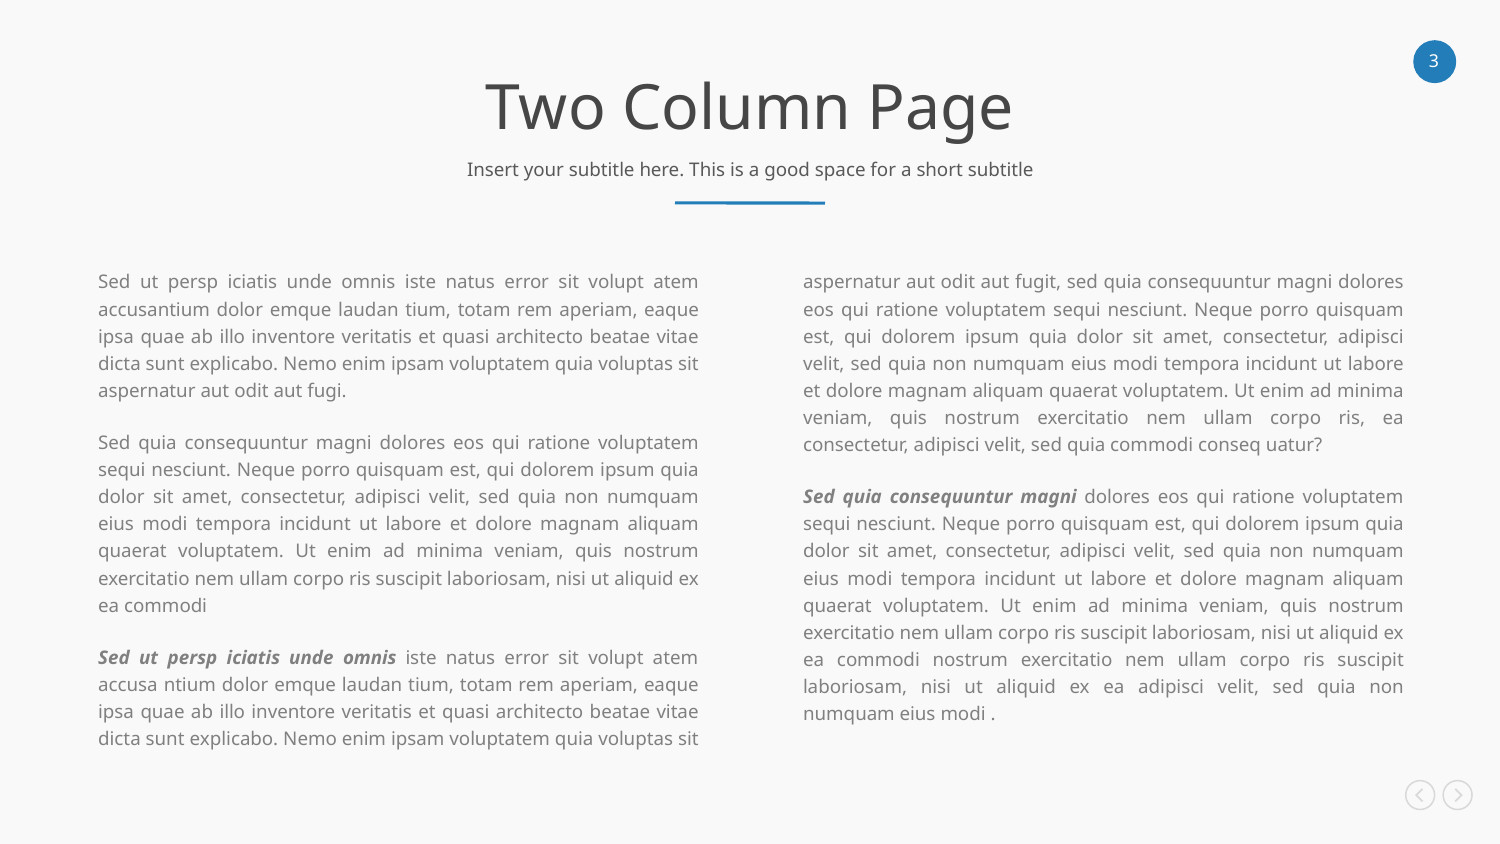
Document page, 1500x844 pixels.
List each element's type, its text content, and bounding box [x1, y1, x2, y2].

list Two Column Page [97, 71, 1403, 147]
list Insert your subtitle here. This is a good space for a short subtitle [97, 151, 1403, 190]
text_box Sed ut persp iciatis unde omnis iste natus error sit volupt atem accusantium dolor emque laudan tium, totam rem aperiam, eaque ipsa quae ab illo inventore veritatis et quasi architecto beatae vitae dicta sunt explicabo. Nemo enim ipsam voluptatem quia voluptas sit aspernatur aut odit aut fugi. Sed quia consequuntur magni dolores eos qui ratione voluptatem sequi nesciunt. Neque porro quisquam est, qui dolorem ipsum quia dolor sit amet, consectetur, adipisci velit, sed quia non numquam eius modi tempora incidunt ut labore et dolore magnam aliquam quaerat voluptatem. Ut enim ad minima veniam, quis nostrum exercitatio nem ullam corpo ris suscipit laboriosam, nisi ut aliquid ex ea commodi Sed ut persp iciatis unde omnis iste natus error sit volupt atem accusa ntium dolor emque laudan tium, totam rem aperiam, eaque ipsa quae ab illo inventore veritatis et quasi architecto beatae vitae dicta sunt explicabo. Nemo enim ipsam voluptatem quia voluptas sit aspernatur aut odit aut fugit, sed quia consequuntur magni dolores eos qui ratione voluptatem sequi nesciunt. Neque porro quisquam est, qui dolorem ipsum quia dolor sit amet, consectetur, adipisci velit, sed quia non numquam eius modi tempora incidunt ut labore et dolore magnam aliquam quaerat voluptatem. Ut enim ad minima veniam, quis nostrum exercitatio nem ullam corpo ris, ea consectetur, adipisci velit, sed quia commodi conseq uatur? Sed quia consequuntur magni dolores eos qui ratione voluptatem sequi nesciunt. Neque porro quisquam est, qui dolorem ipsum quia dolor sit amet, consectetur, adipisci velit, sed quia non numquam eius modi tempora incidunt ut labore et dolore magnam aliquam quaerat voluptatem. Ut enim ad minima veniam, quis nostrum exercitatio nem ullam corpo ris suscipit laboriosam, nisi ut aliquid ex ea commodi nostrum exercitatio nem ullam corpo ris suscipit laboriosam, nisi ut aliquid ex ea adipisci velit, sed quia non numquam eius modi . [98, 265, 1403, 741]
